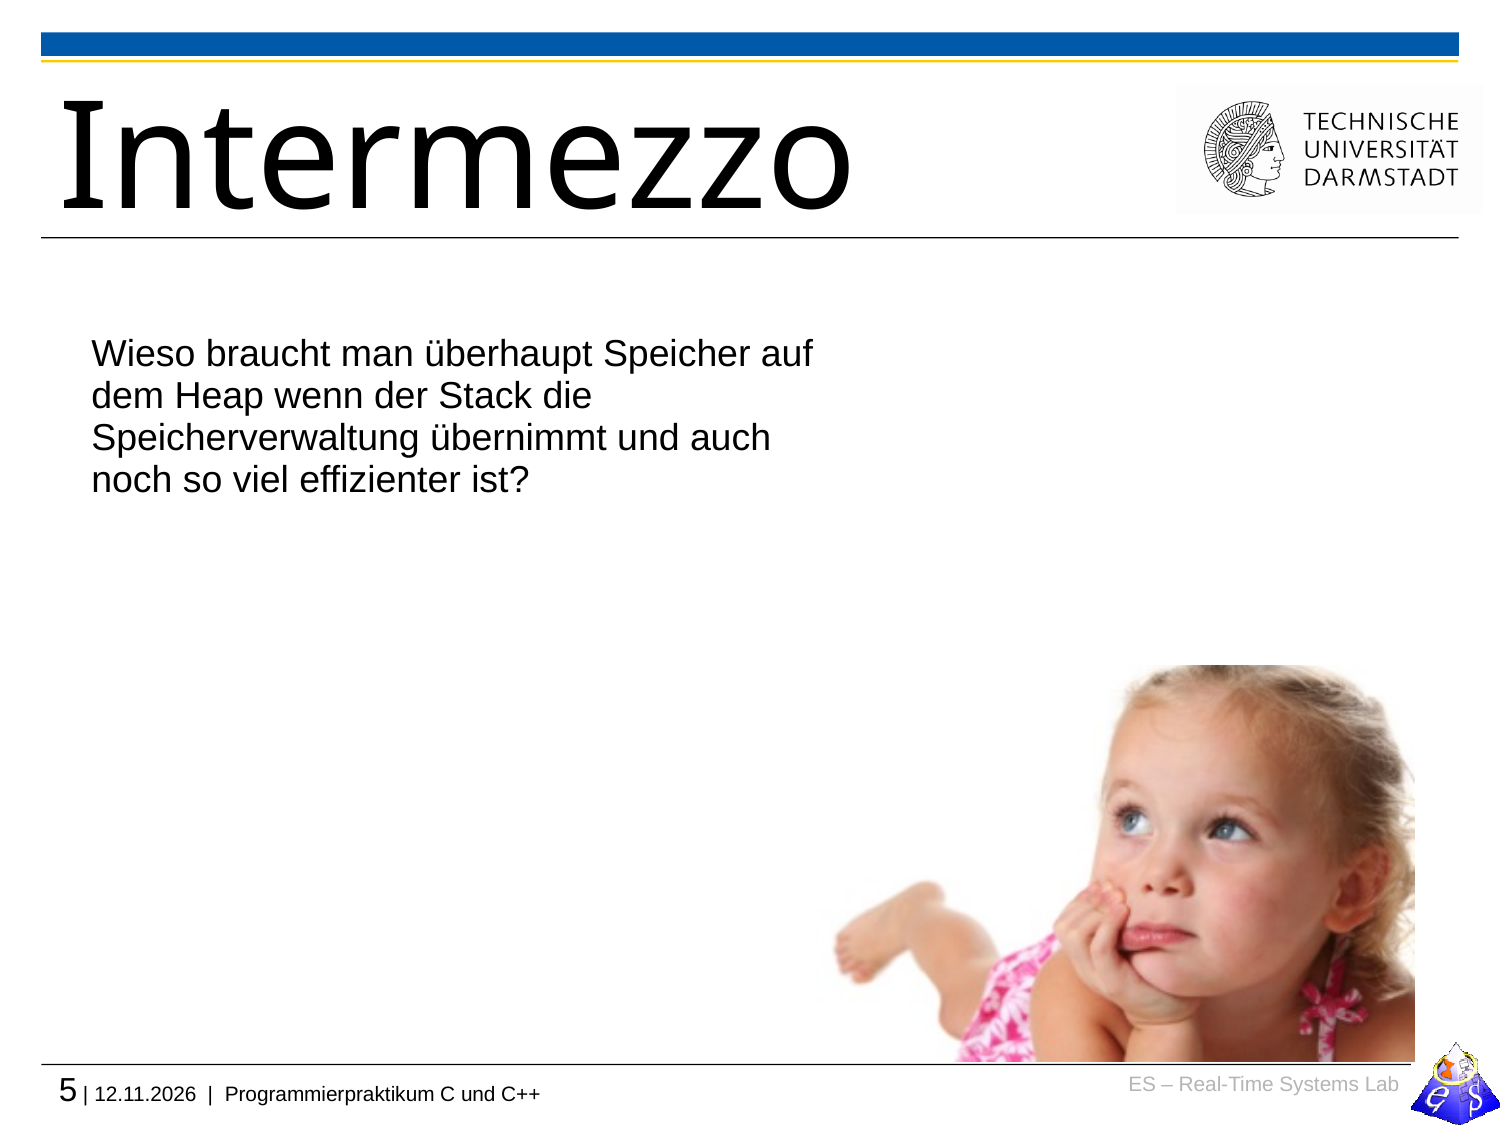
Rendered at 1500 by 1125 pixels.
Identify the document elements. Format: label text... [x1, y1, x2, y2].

title Intermezzo [58, 80, 1187, 218]
picture [1187, 84, 1483, 214]
text_box Wieso braucht man überhaupt Speicher auf dem Heap wenn der Stack die Speicherverwaltung übernimmt und auch noch so viel effizienter ist? [76, 325, 845, 508]
picture [815, 664, 1500, 1125]
